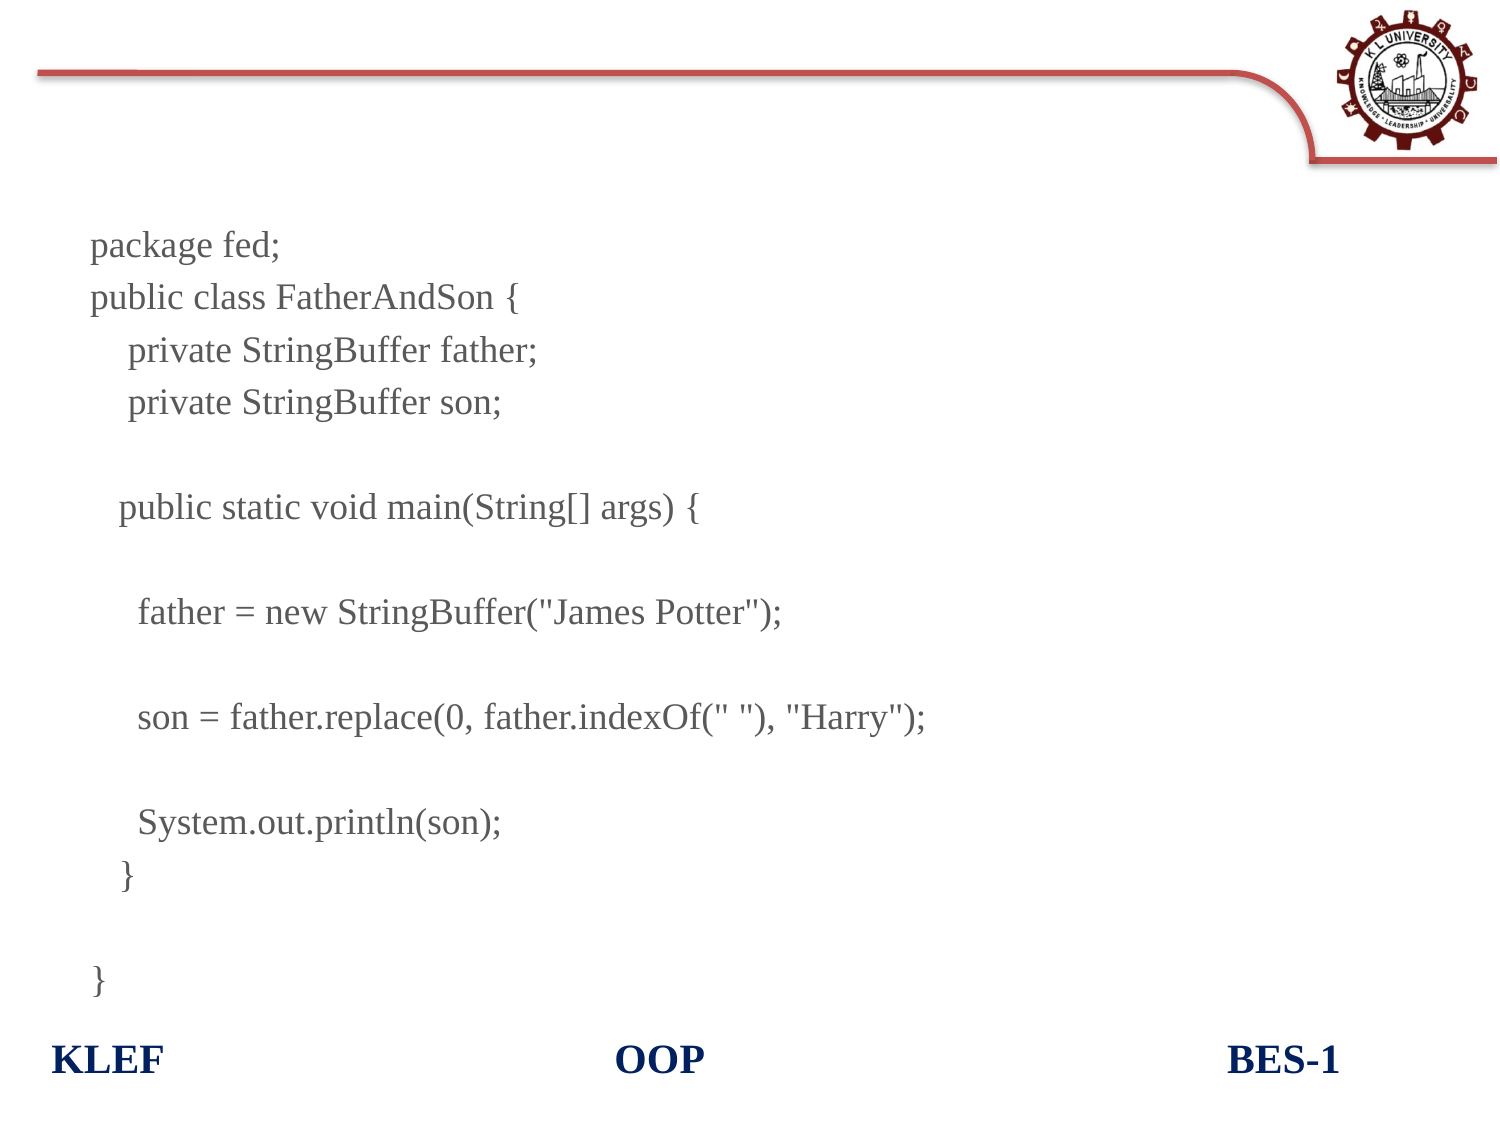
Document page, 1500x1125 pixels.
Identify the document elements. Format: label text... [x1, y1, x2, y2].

footer KLEF OOP BES-1 [36, 1017, 1468, 1096]
list package fed; public class FatherAndSon { private StringBuffer father; private StringBuffer son; public static void main(String[] args) { father = new StringBuffer("James Potter"); son = father.replace(0, father.indexOf(" "), "Harry"); System.out.println(son); } } [74, 212, 1426, 1017]
picture [1333, 5, 1481, 154]
